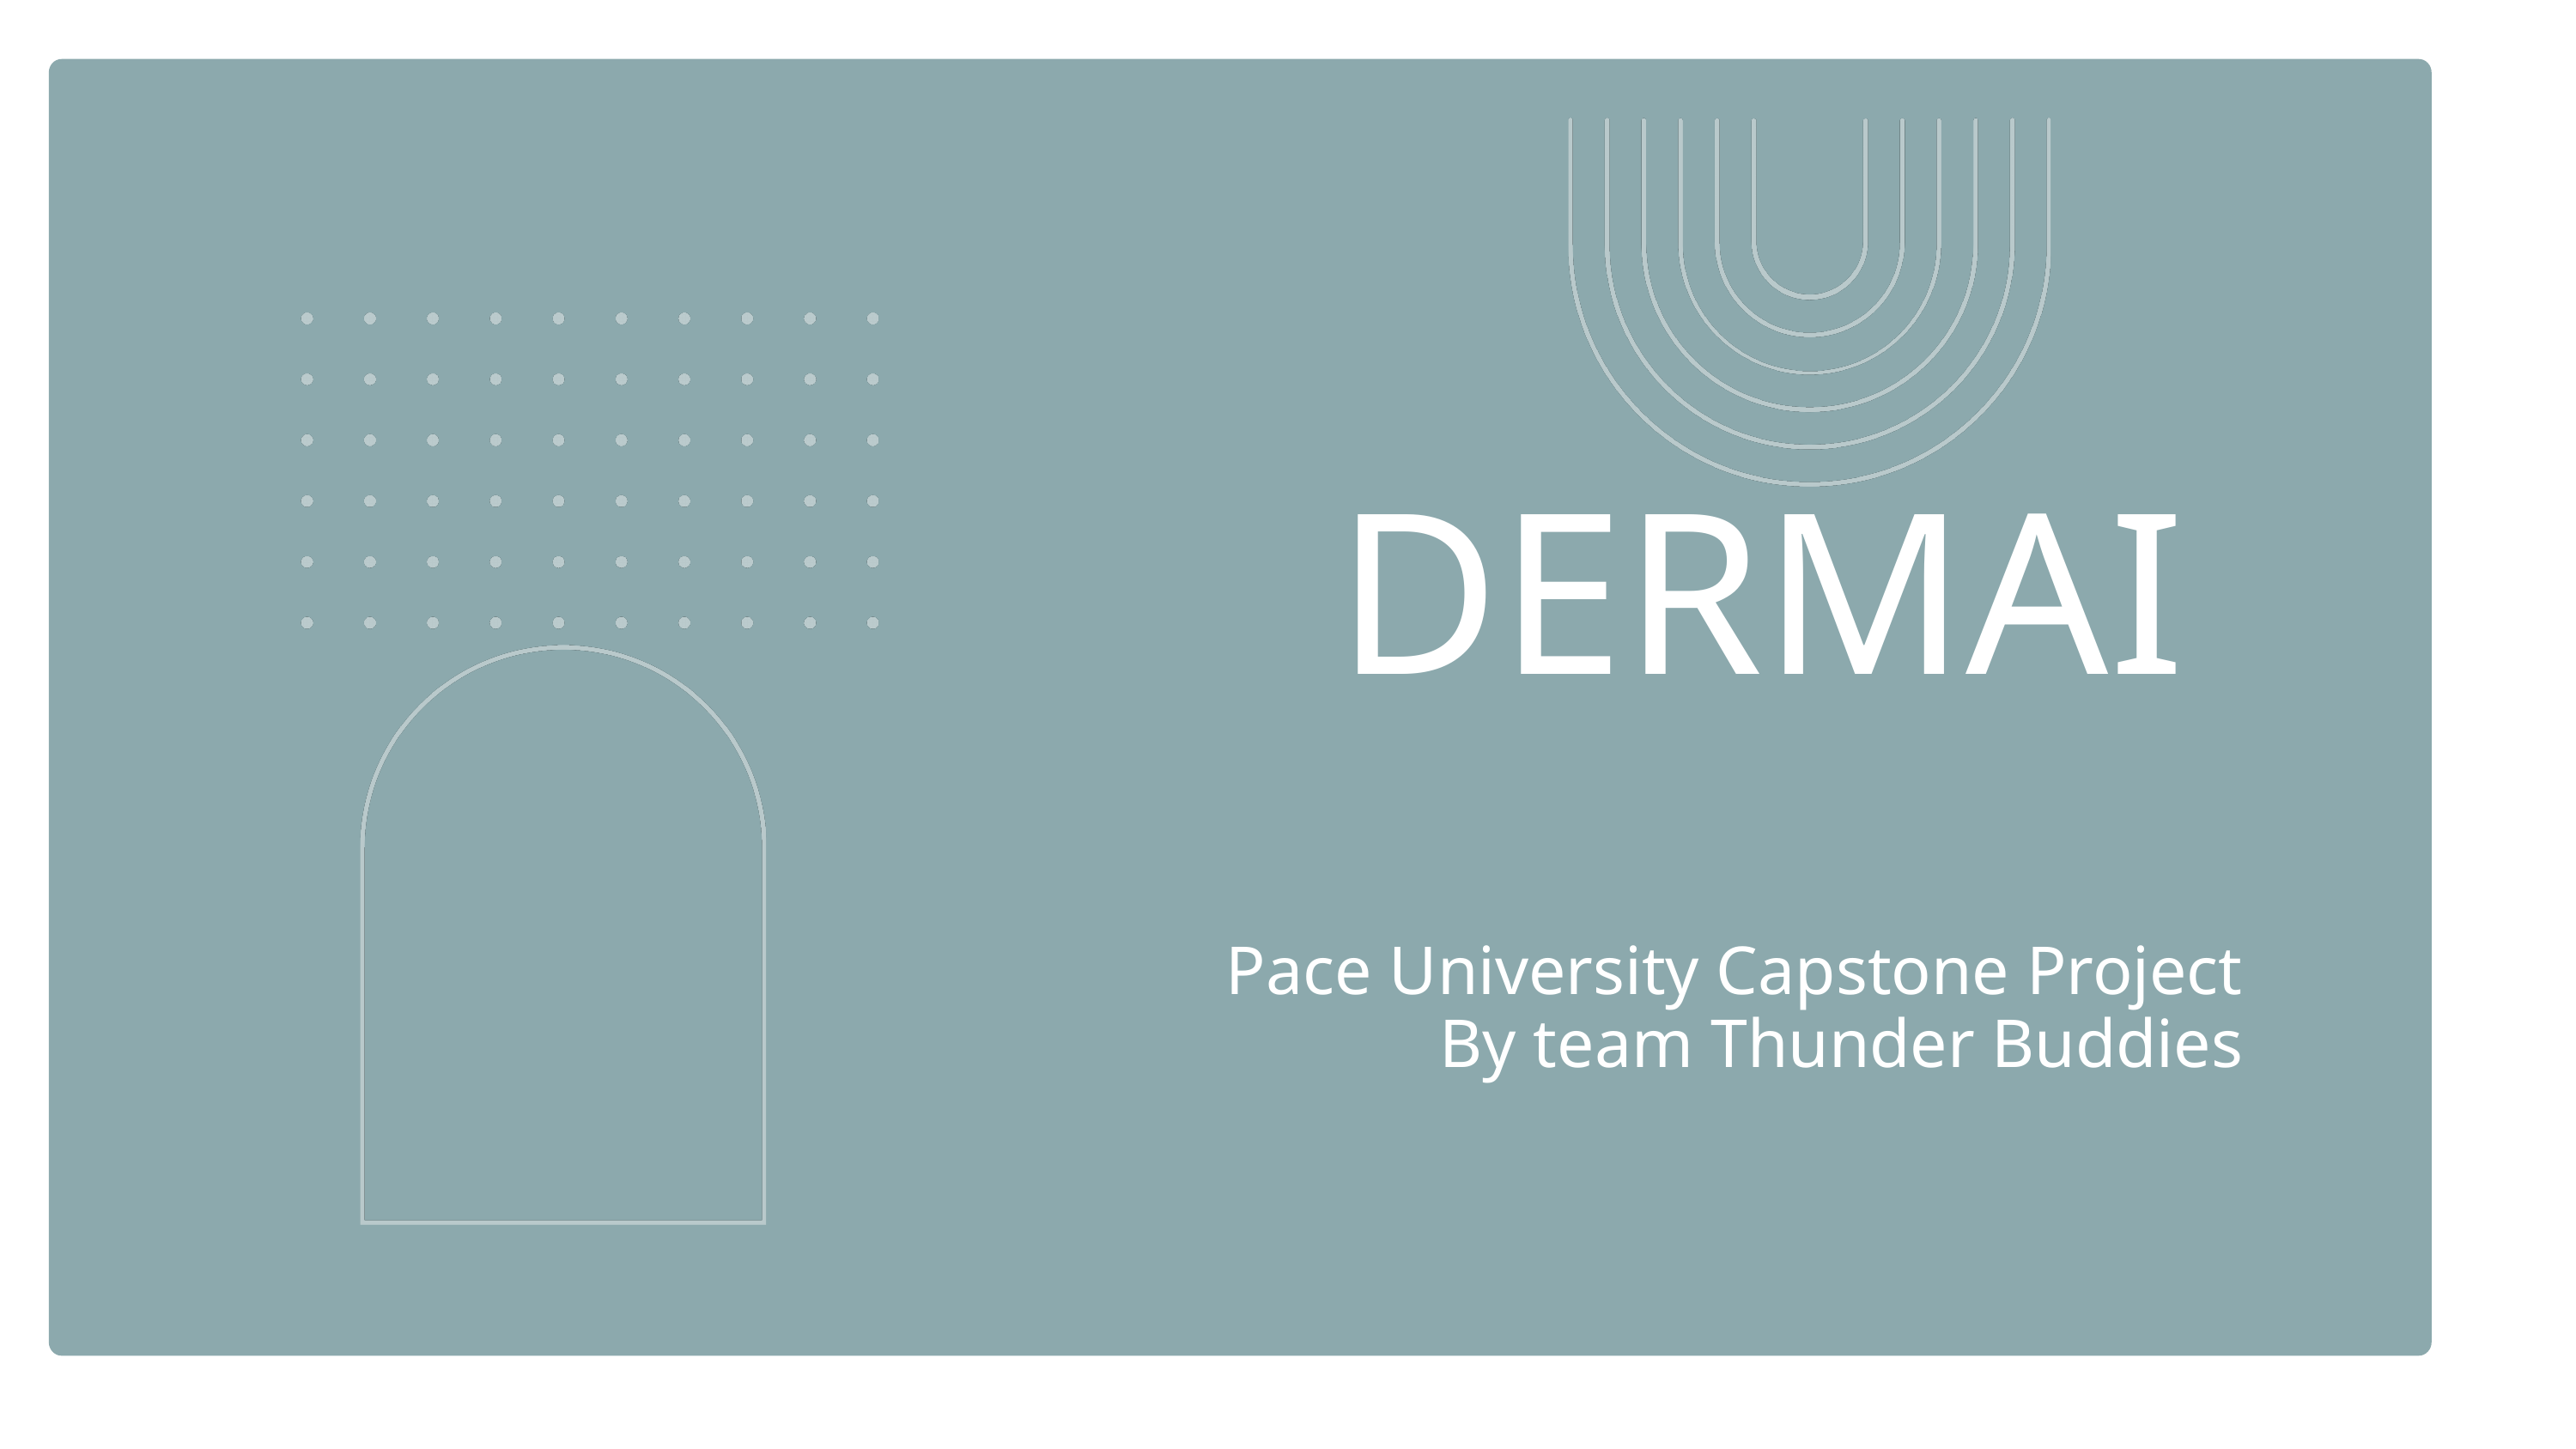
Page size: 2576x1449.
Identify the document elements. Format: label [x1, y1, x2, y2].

text_box [48, 0, 2433, 1356]
